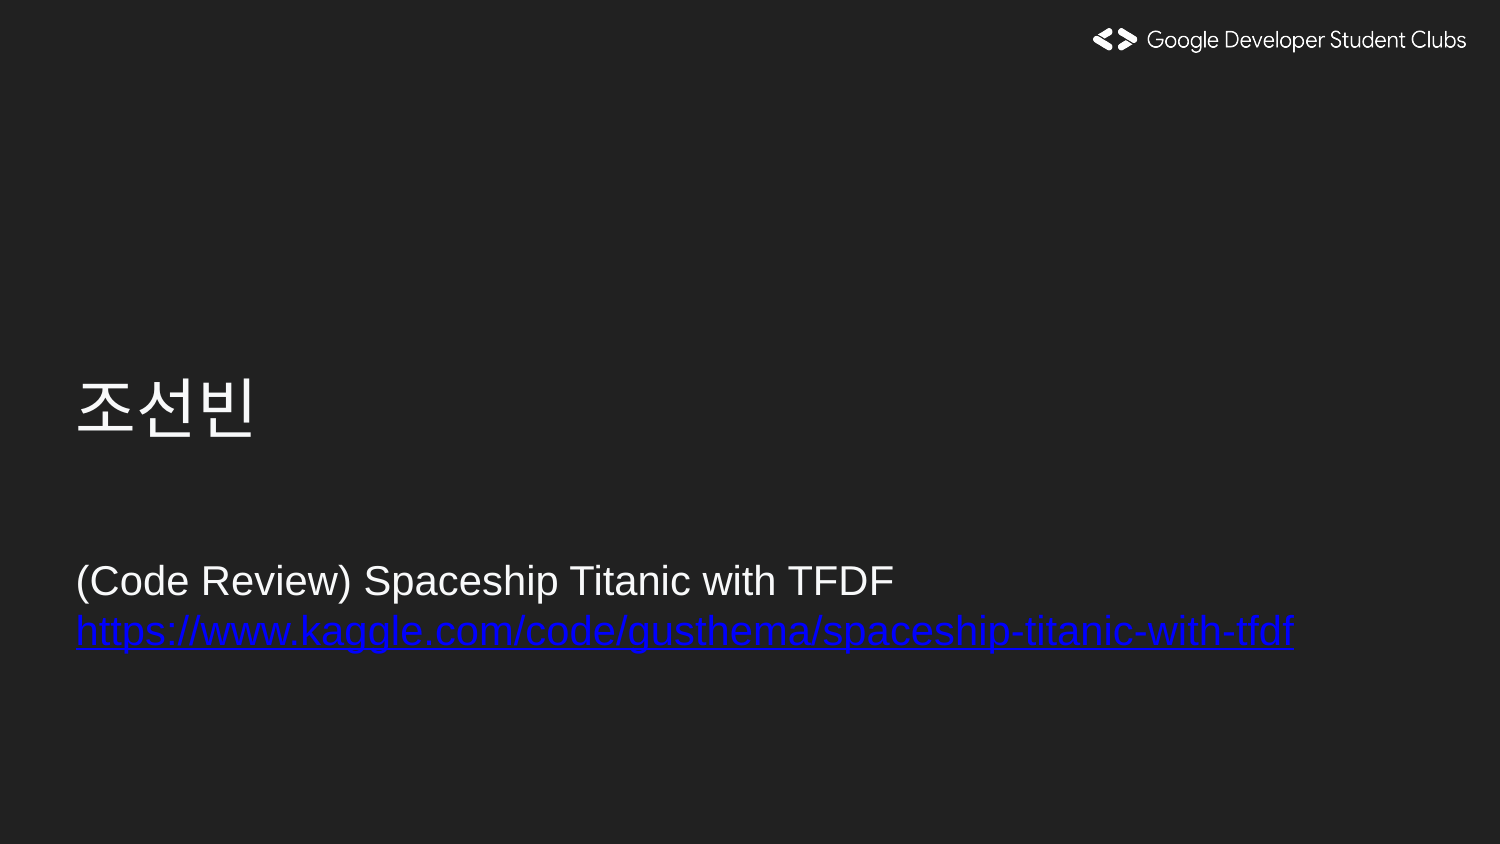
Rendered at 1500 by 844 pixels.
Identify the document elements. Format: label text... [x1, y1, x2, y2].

text_box (Code Review) Spaceship Titanic with TFDF https://www.kaggle.com/code/gusthema/spaceship-titanic-with-tfdf [60, 538, 1379, 719]
title 조선빈 [60, 332, 987, 483]
picture [1093, 28, 1466, 53]
